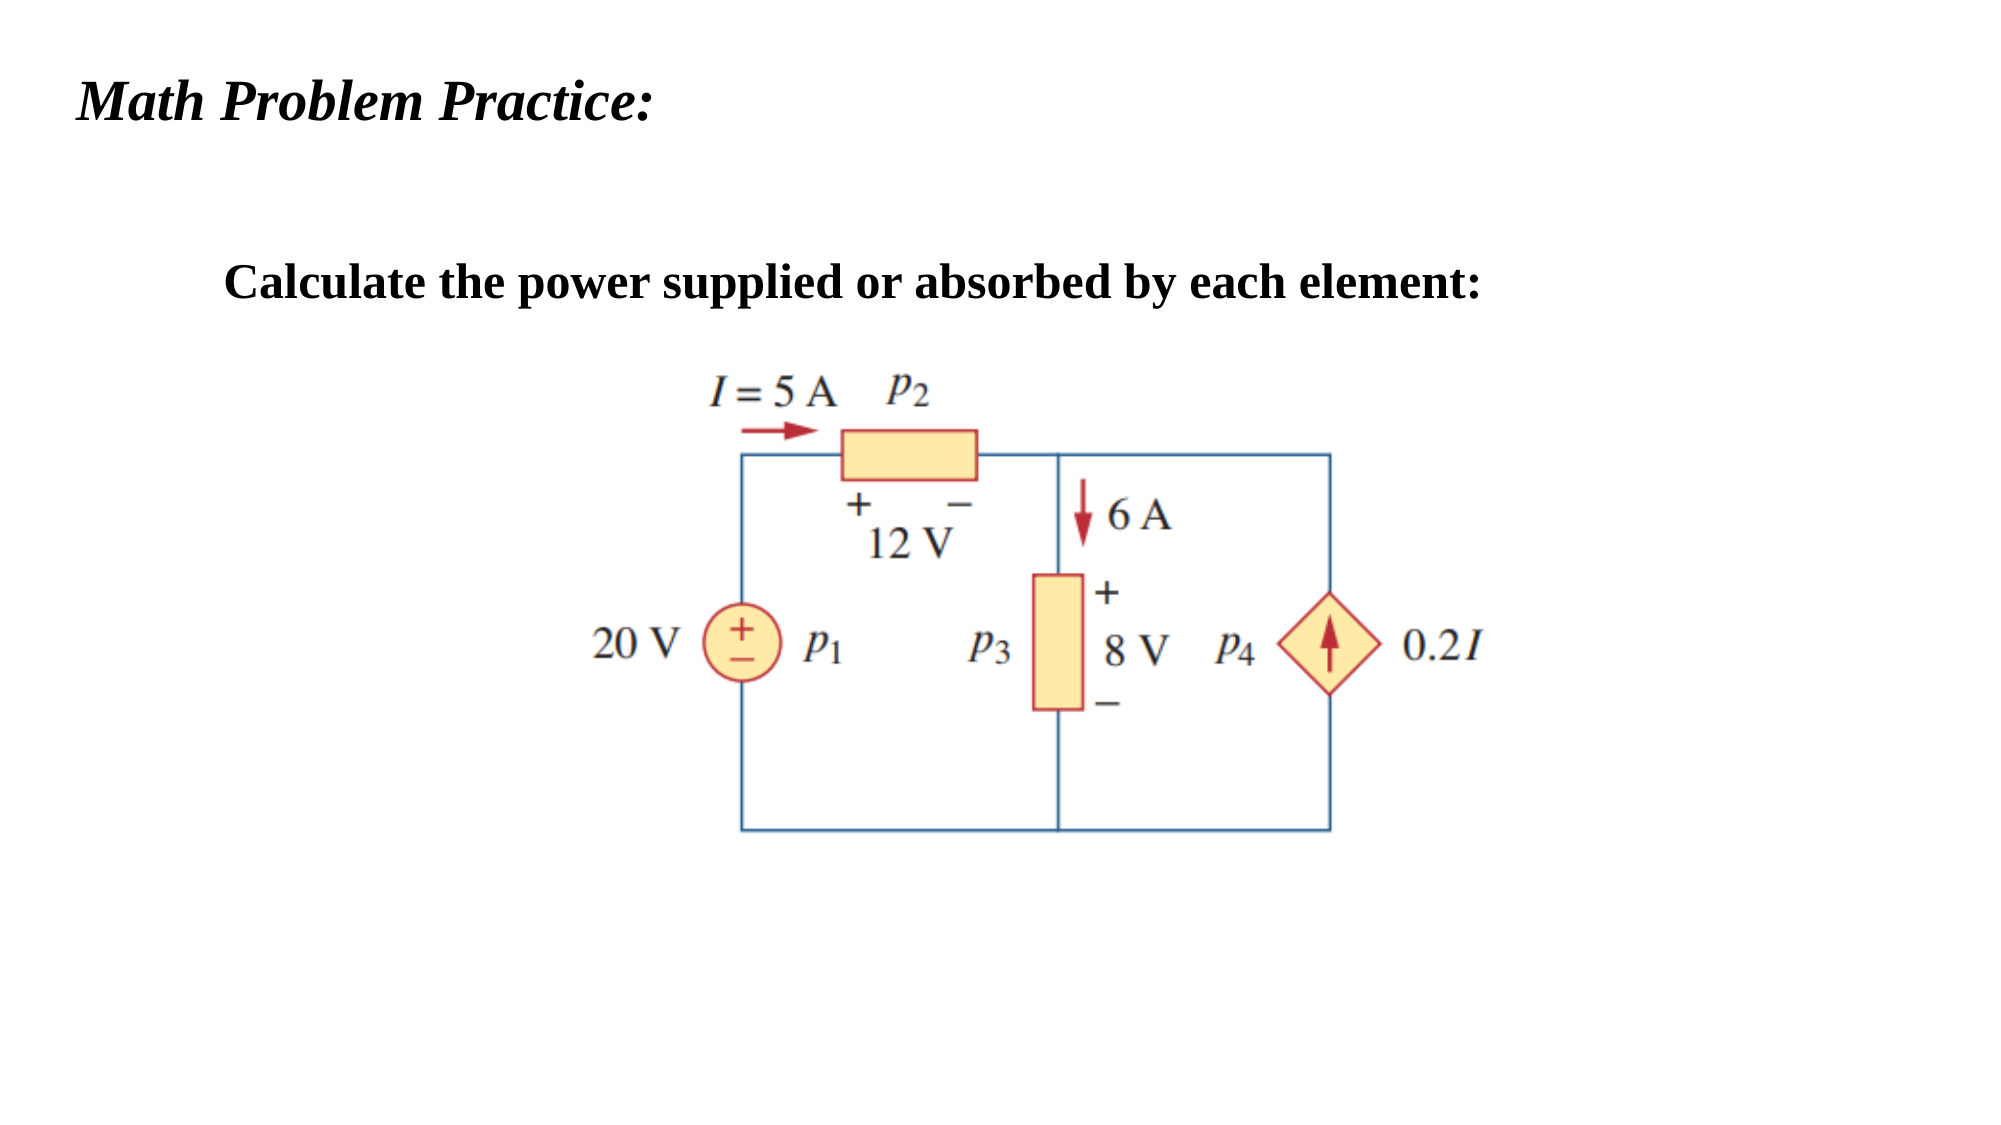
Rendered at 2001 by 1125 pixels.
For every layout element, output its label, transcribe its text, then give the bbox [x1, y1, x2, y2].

text_box Math Problem Practice: [61, 54, 709, 140]
text_box Calculate the power supplied or absorbed by each element: [208, 240, 1529, 316]
picture [484, 343, 1516, 862]
